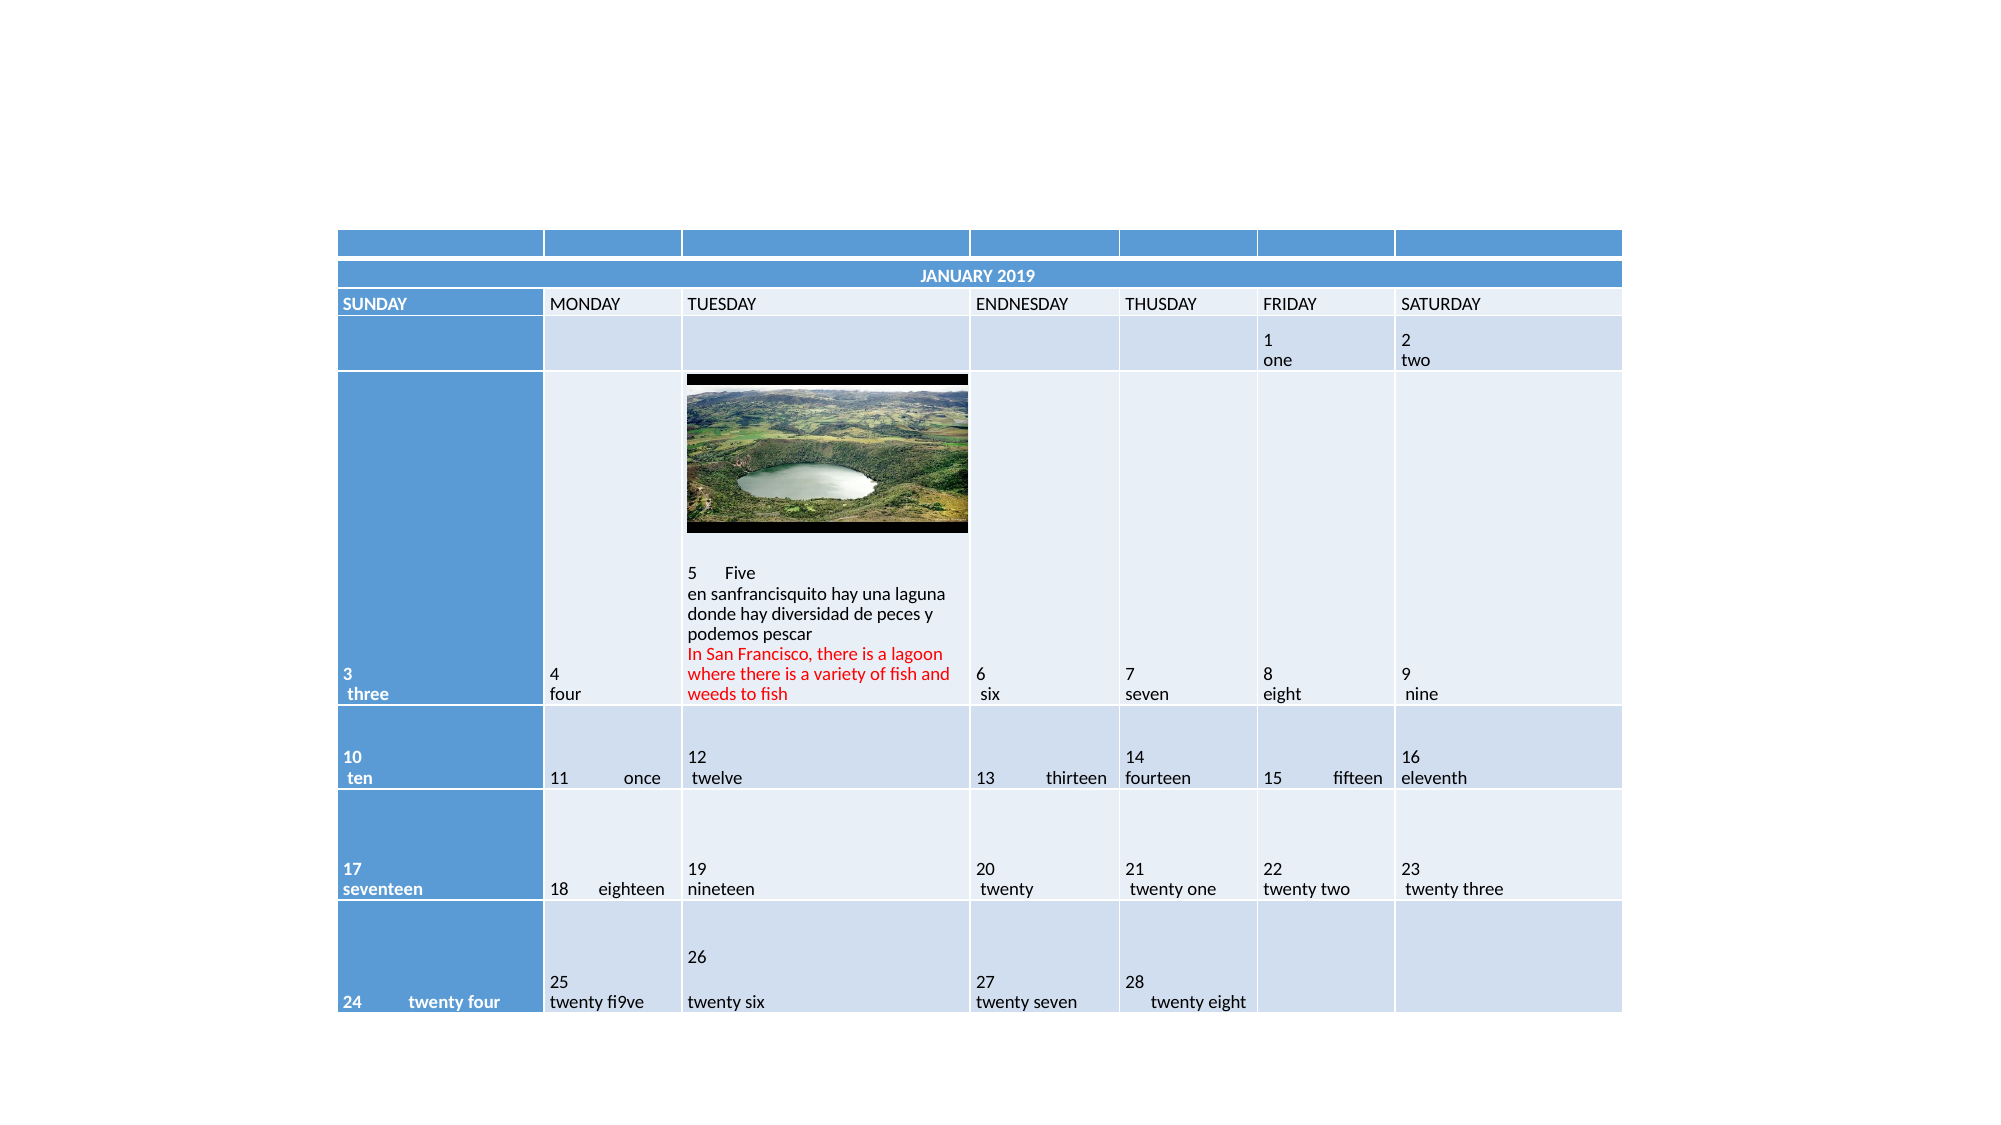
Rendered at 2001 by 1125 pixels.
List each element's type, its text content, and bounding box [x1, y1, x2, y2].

table_cell 27 twenty seven [971, 901, 1119, 1012]
table_cell 8 eight [1258, 372, 1394, 704]
table_cell 10 ten [338, 706, 543, 788]
table_header [683, 230, 969, 256]
table_cell ENDNESDAY [971, 289, 1119, 315]
table_cell 15 fifteen [1258, 706, 1394, 788]
table_cell 9 nine [1396, 372, 1622, 704]
table_cell [1396, 901, 1622, 1012]
table_cell SUNDAY [338, 289, 543, 315]
table_header [1396, 230, 1622, 256]
table_cell 11 once [545, 706, 681, 788]
table_cell [338, 316, 543, 370]
table_cell 17 seventeen [338, 790, 543, 899]
table_cell 1 one [1258, 316, 1394, 370]
table_cell 21 twenty one [1120, 790, 1257, 899]
table_cell 18 eighteen [545, 790, 681, 899]
table_cell TUESDAY [683, 289, 969, 315]
table_cell 4 four [545, 372, 681, 704]
table_cell 13 thirteen [971, 706, 1119, 788]
table_cell 3 three [338, 372, 543, 704]
table_cell 28 twenty eight [1120, 901, 1257, 1012]
table_cell 20 twenty [971, 790, 1119, 899]
table_cell [1120, 316, 1257, 370]
table_cell 22 twenty two [1258, 790, 1394, 899]
table_cell 6 six [971, 372, 1119, 704]
table_header [338, 230, 543, 256]
table_cell Five en sanfrancisquito hay una laguna donde hay diversidad de peces y podemos pescar In San Francisco, there is a lagoon where there is a variety of fish and weeds to fish [683, 372, 969, 704]
table_header [1258, 230, 1394, 256]
table_cell JANUARY 2019 [338, 261, 1622, 287]
table_cell 14 fourteen [1120, 706, 1257, 788]
table_cell [1258, 901, 1394, 1012]
table_cell SATURDAY [1396, 289, 1622, 315]
table_header [971, 230, 1119, 256]
table_header [545, 230, 681, 256]
table_cell 24 twenty four [338, 901, 543, 1012]
table_cell 7 seven [1120, 372, 1257, 704]
table_cell MONDAY [545, 289, 681, 315]
table_cell 2 two [1396, 316, 1436, 370]
table_cell 12 twelve [683, 706, 969, 788]
table_cell 2 two [1618, 316, 1622, 370]
table_cell 25 twenty fi9ve [545, 901, 681, 1012]
picture [687, 374, 968, 533]
table_cell 19 nineteen [683, 790, 969, 899]
table_cell [683, 316, 969, 370]
table_cell 26 twenty six [683, 901, 969, 1012]
table_cell FRIDAY [1258, 289, 1394, 315]
table_header [1120, 230, 1257, 256]
table_cell 16 eleventh [1396, 706, 1622, 788]
table_cell [971, 316, 1119, 370]
table_cell THUSDAY [1120, 289, 1257, 315]
table_cell 23 twenty three [1396, 790, 1622, 899]
table_cell [545, 316, 681, 370]
text_box [1436, 293, 1618, 381]
